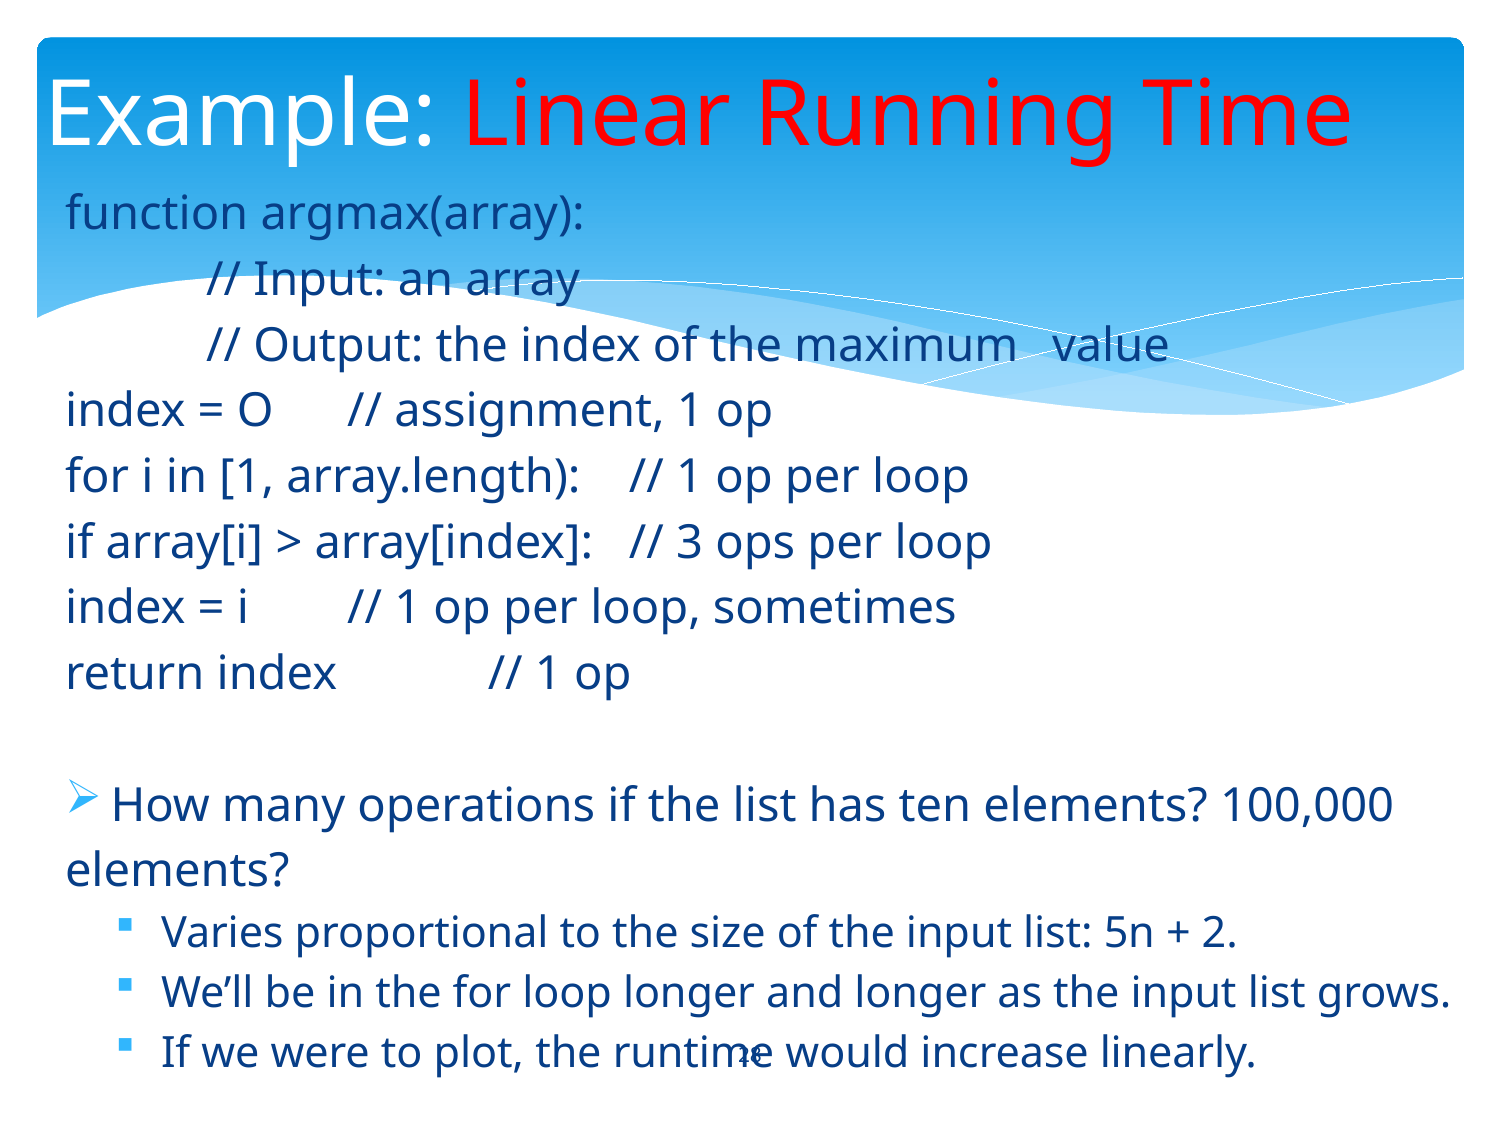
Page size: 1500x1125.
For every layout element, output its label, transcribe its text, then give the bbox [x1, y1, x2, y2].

list function argmax(array): // Input: an array // Output: the index of the maximum value index = O // assignment, 1 op for i in [1, array.length): // 1 op per loop if array[i] > array[index]: // 3 ops per loop index = i // 1 op per loop, sometimes return index // 1 op How many operations if the list has ten elements? 100,000 elements? Varies proportional to the size of the input list: 5n + 2. We’ll be in the for loop longer and longer as the input list grows. If we were to plot, the runtime would increase linearly. [50, 174, 1475, 1125]
slide_number 28 [654, 1025, 846, 1086]
title Example: Linear Running Time [24, 42, 1375, 175]
